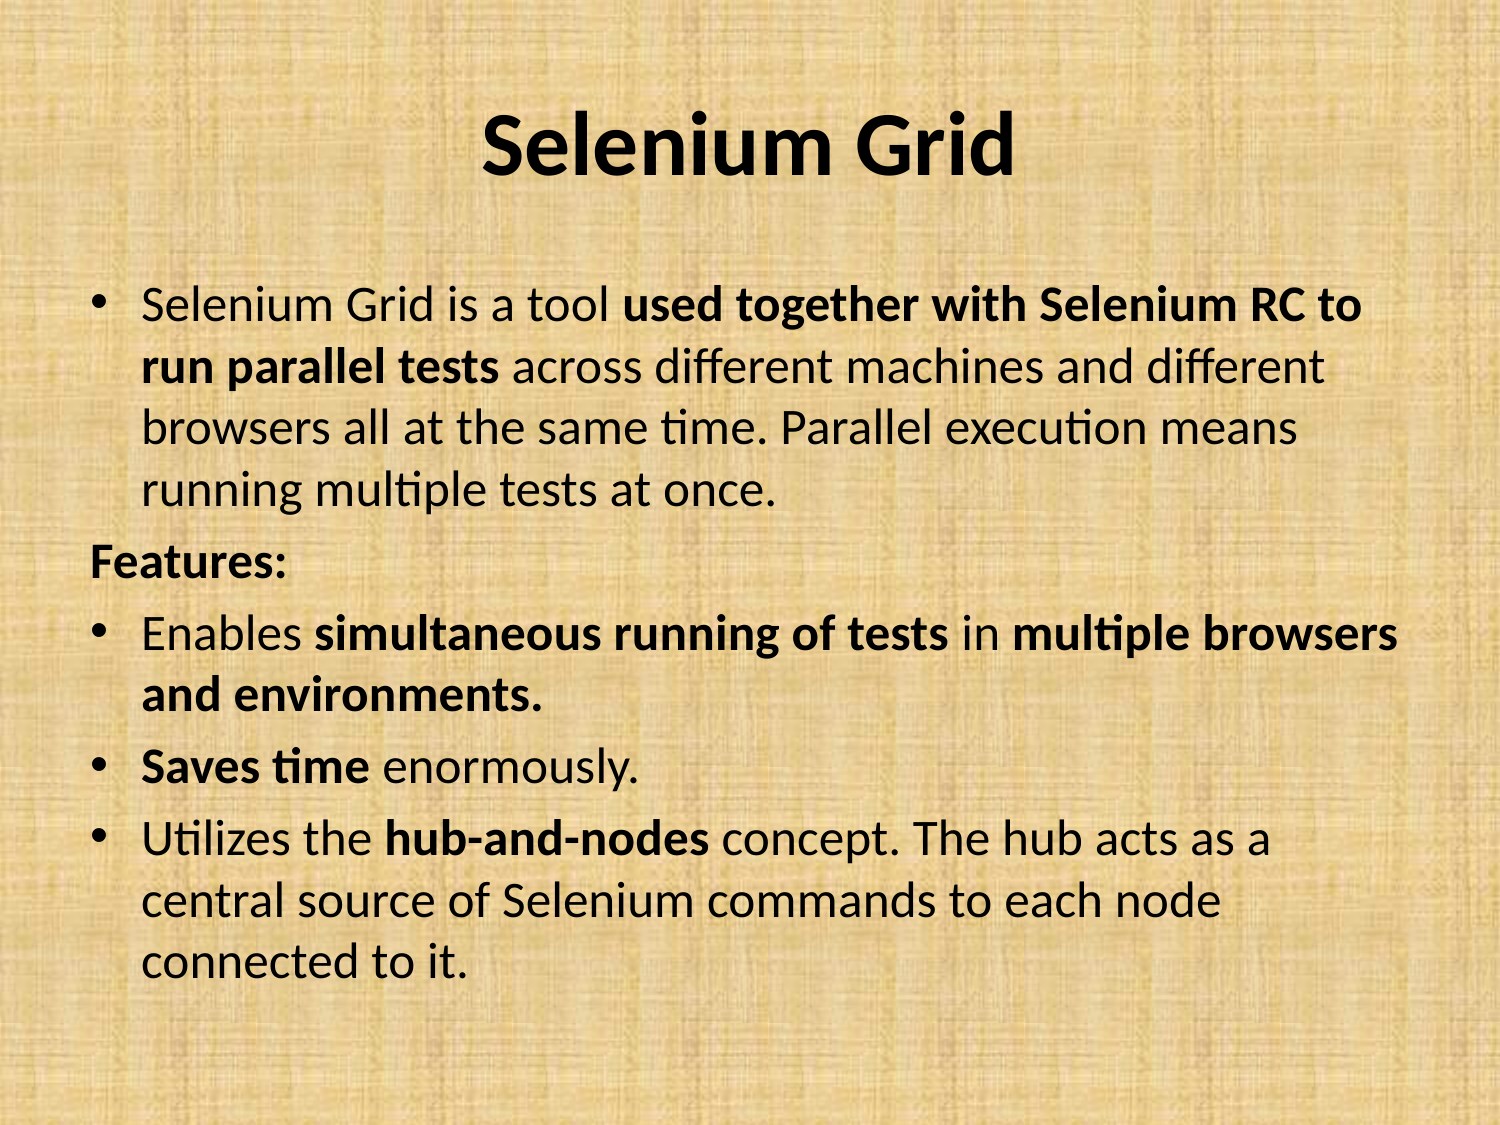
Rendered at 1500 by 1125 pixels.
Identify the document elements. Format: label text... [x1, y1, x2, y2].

list Selenium Grid is a tool used together with Selenium RC to run parallel tests across different machines and different browsers all at the same time. Parallel execution means running multiple tests at once. Features: Enables simultaneous running of tests in multiple browsers and environments. Saves time enormously. Utilizes the hub-and-nodes concept. The hub acts as a central source of Selenium commands to each node connected to it. [75, 262, 1425, 1005]
title Selenium Grid [75, 45, 1425, 233]
picture [0, 0, 1500, 1125]
